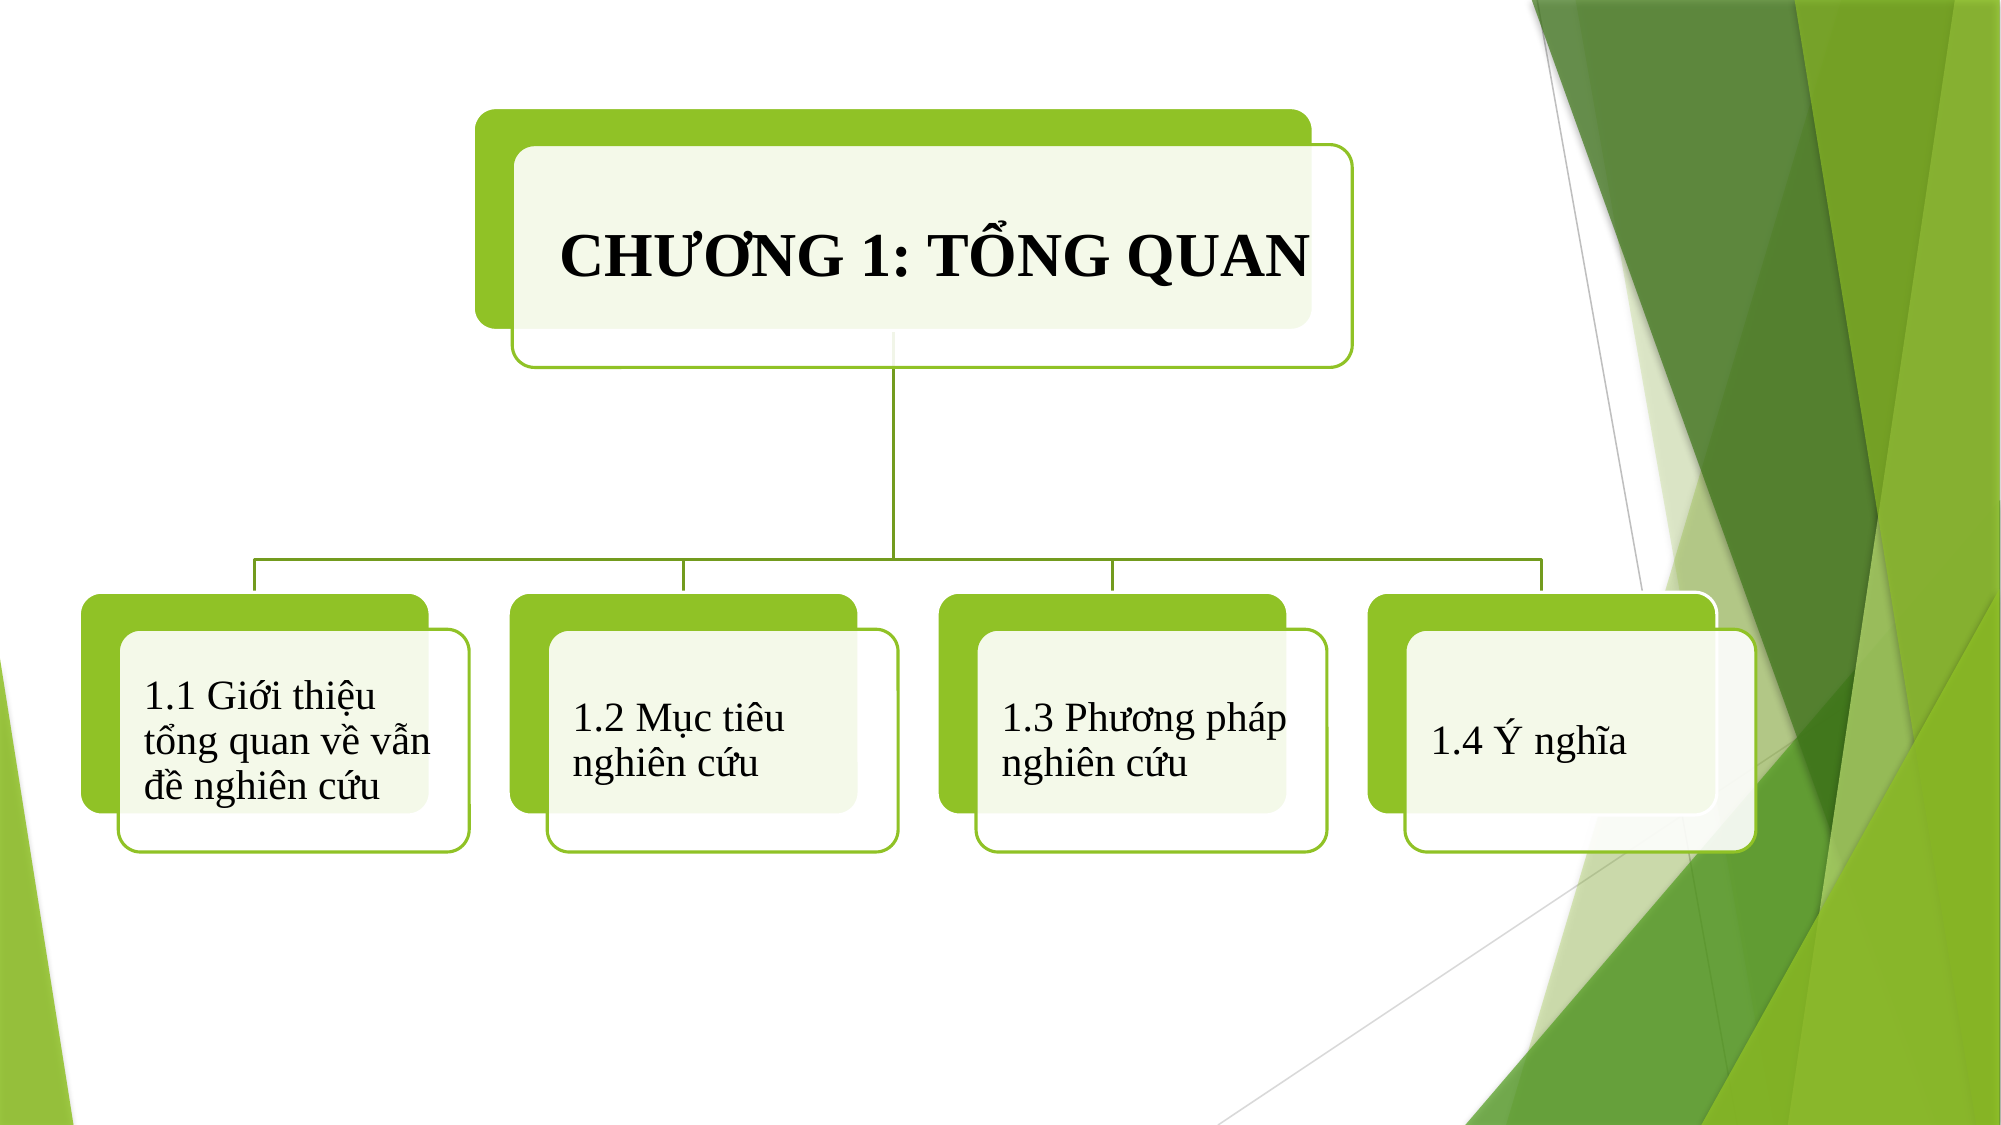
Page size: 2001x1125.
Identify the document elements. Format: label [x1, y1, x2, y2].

text_box [78, 118, 1757, 1001]
